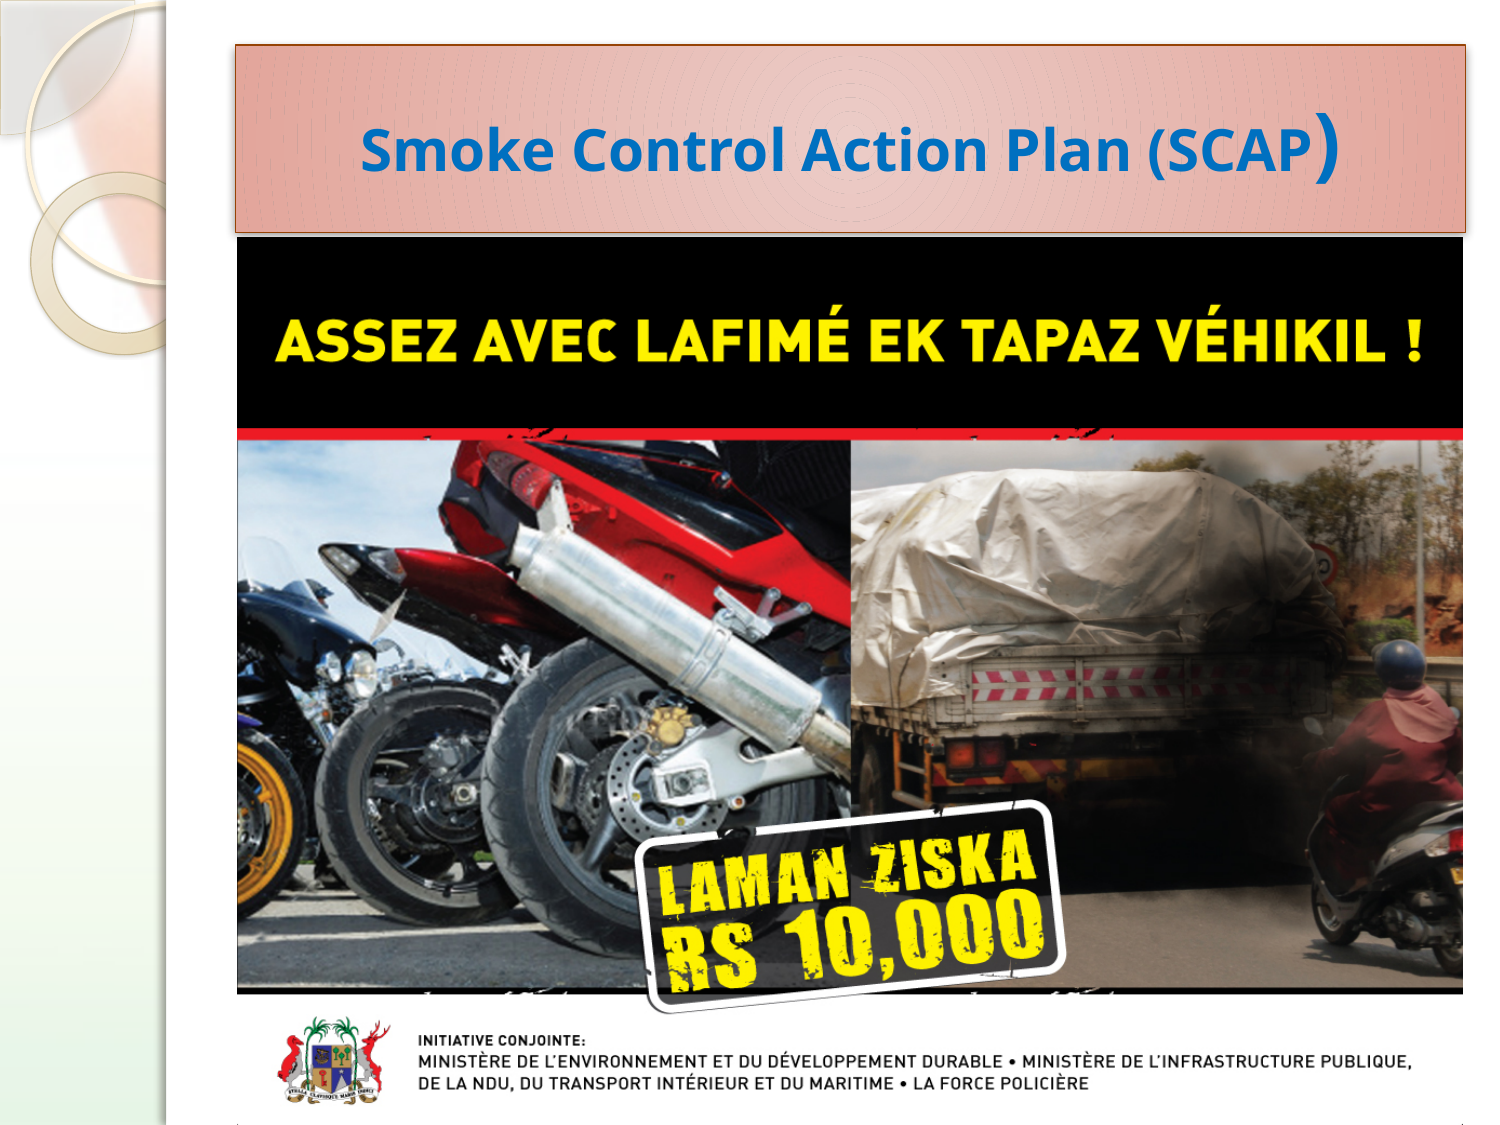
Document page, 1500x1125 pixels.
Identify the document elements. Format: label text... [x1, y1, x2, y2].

title Smoke Control Action Plan (SCAP) [235, 44, 1466, 233]
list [237, 237, 1463, 1125]
